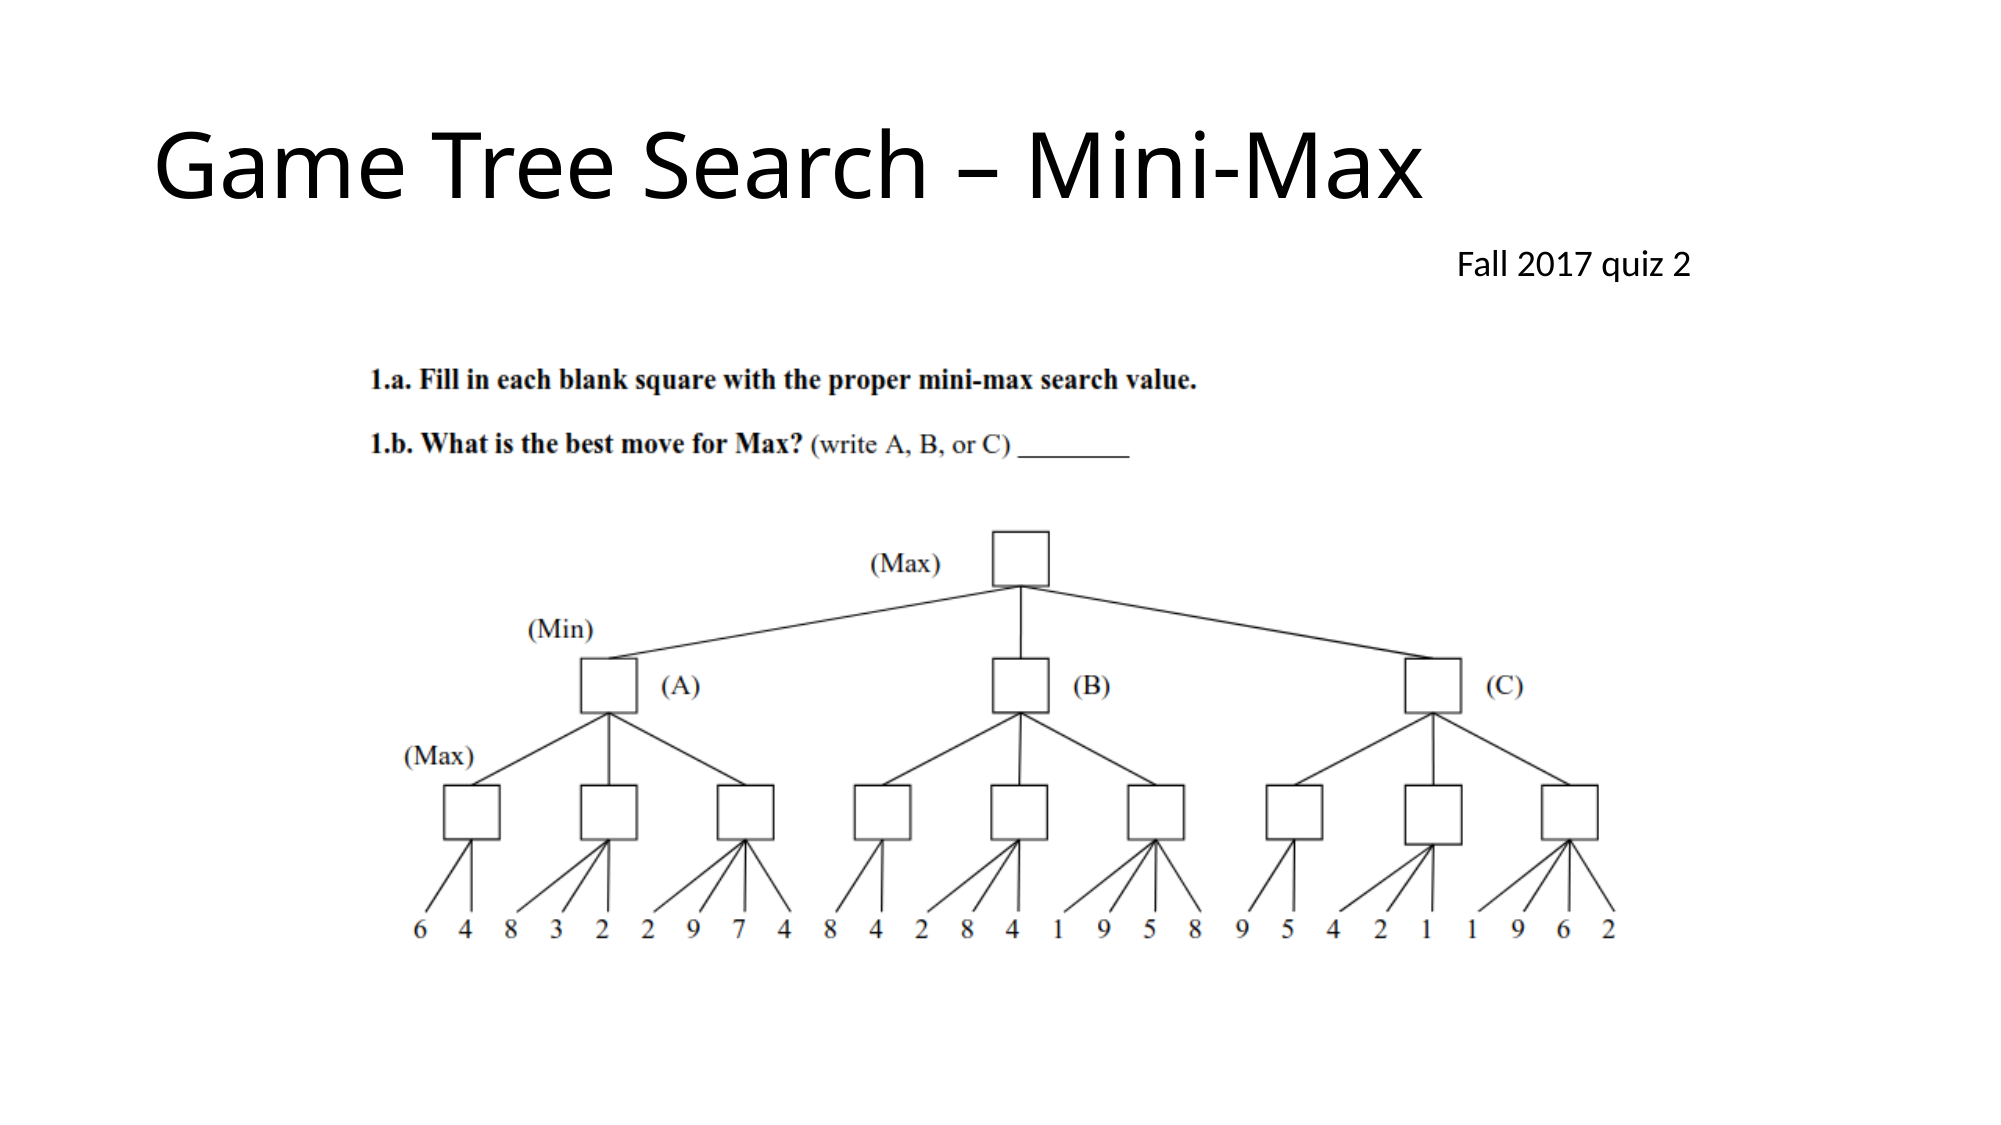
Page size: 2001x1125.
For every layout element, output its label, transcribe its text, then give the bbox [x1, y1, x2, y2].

text_box Fall 2017 quiz 2 [1349, 231, 1800, 292]
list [315, 347, 1685, 965]
title Game Tree Search – Mini-Max [137, 59, 1863, 278]
